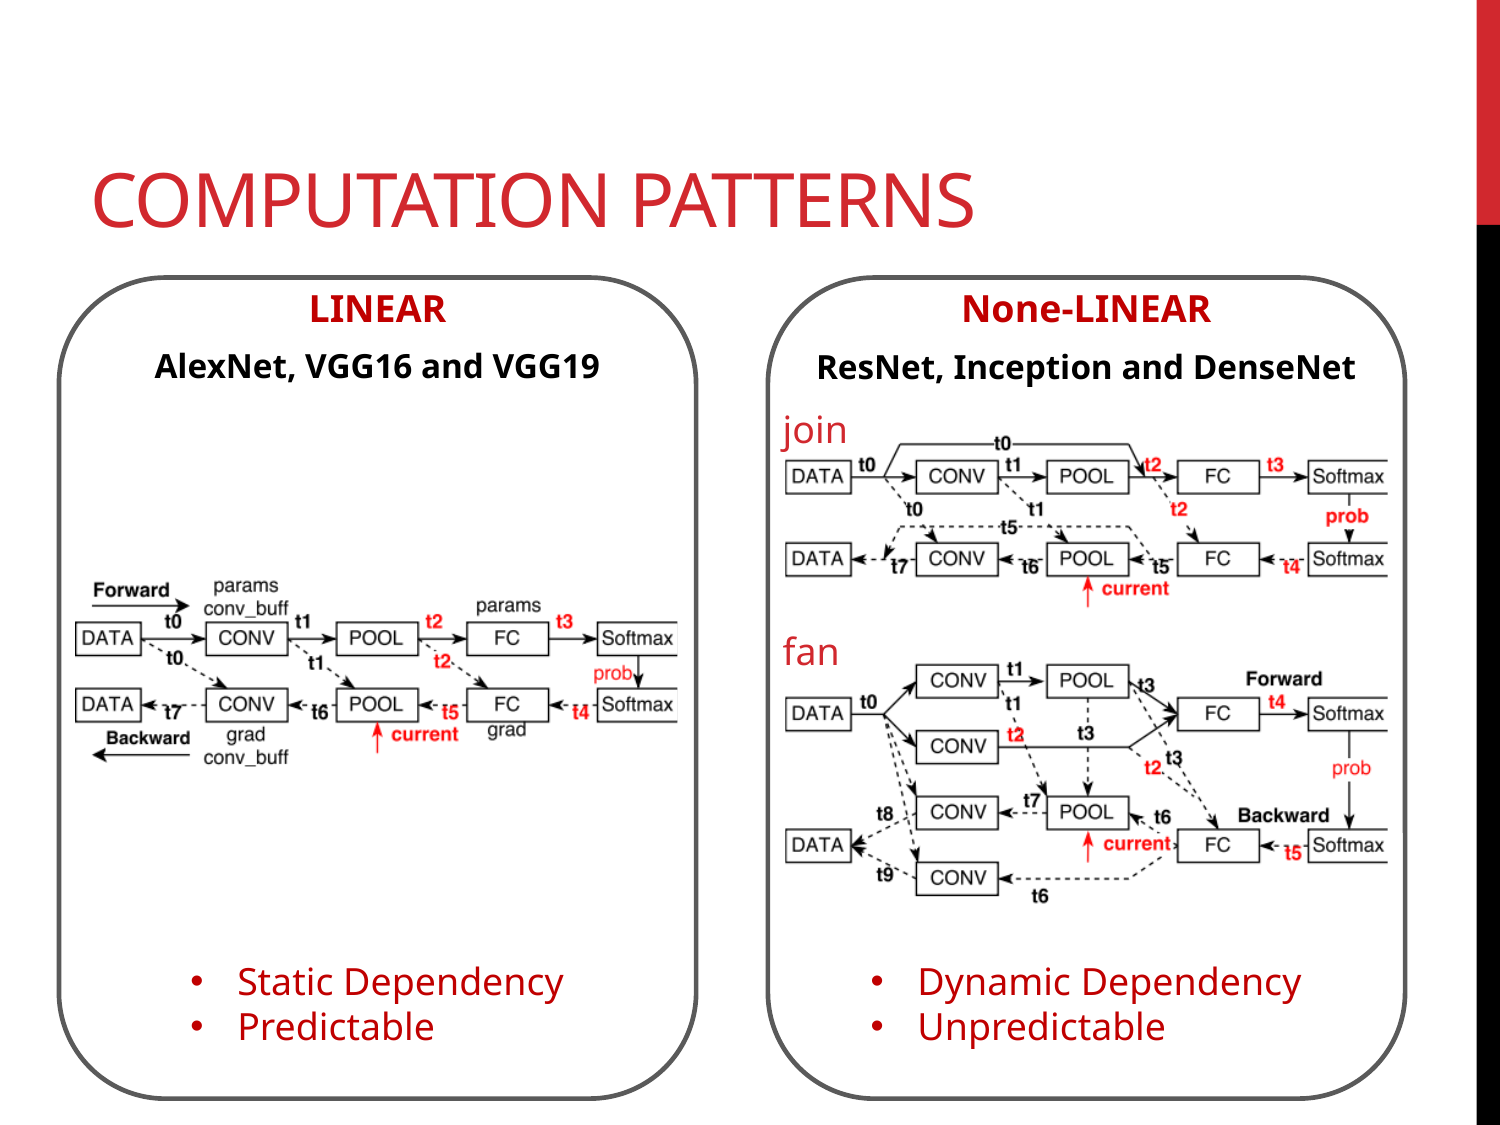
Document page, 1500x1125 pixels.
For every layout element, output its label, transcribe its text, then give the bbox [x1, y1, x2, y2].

title computation patterns [75, 25, 1406, 250]
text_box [767, 277, 1406, 1100]
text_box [58, 277, 697, 1100]
